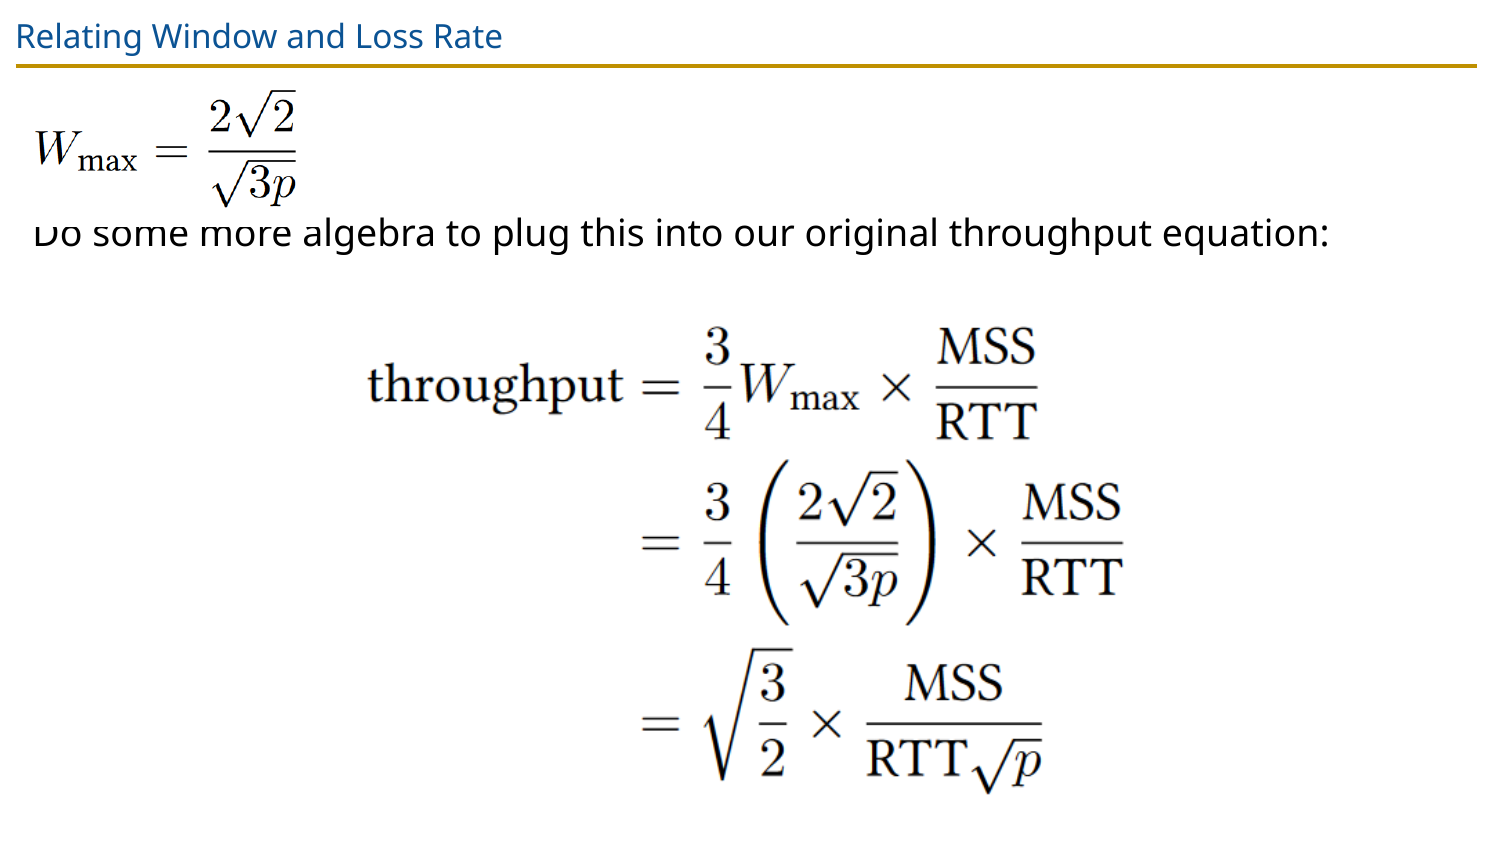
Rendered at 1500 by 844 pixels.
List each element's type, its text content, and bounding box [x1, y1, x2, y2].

title Relating Window and Loss Rate [0, 0, 1398, 65]
picture [17, 77, 324, 227]
list Do some more algebra to plug this into our original throughput equation: [17, 65, 1480, 302]
picture [332, 317, 1168, 811]
